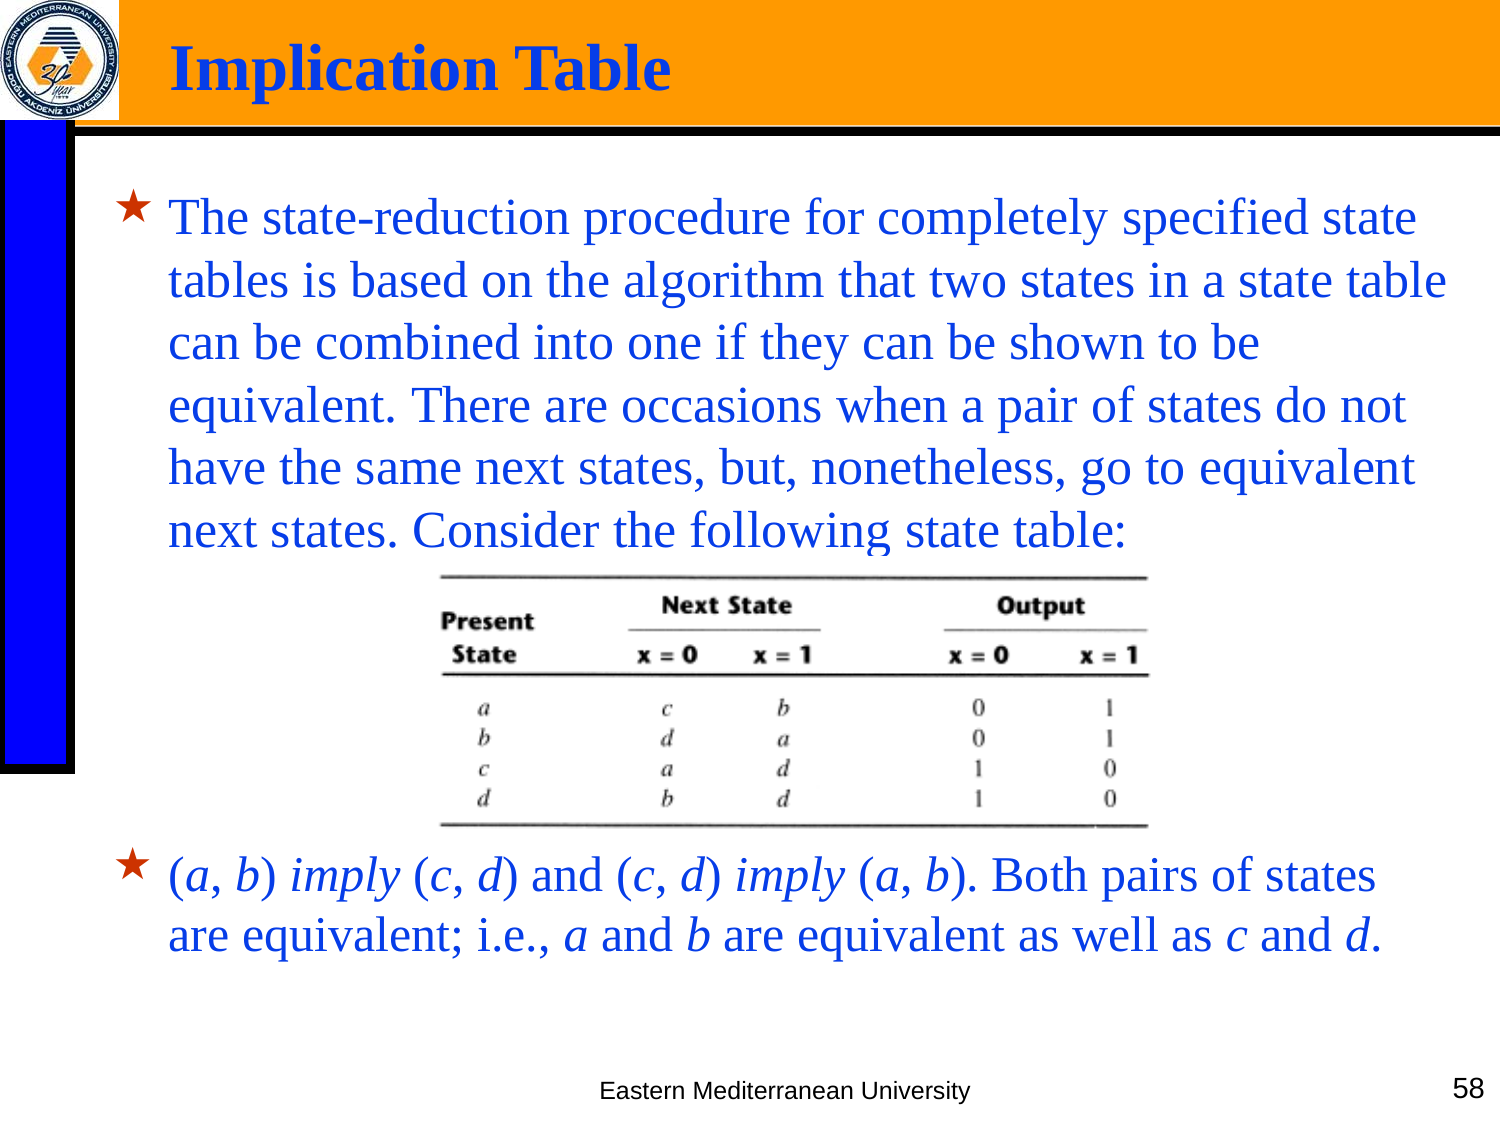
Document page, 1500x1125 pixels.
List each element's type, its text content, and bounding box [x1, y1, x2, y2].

slide_number 57 [1459, 1064, 1500, 1112]
title Implication Table [159, 31, 1459, 109]
list The state-reduction procedure for completely specified state tables is based on the algorithm that two states in a state table can be combined into one if they can be shown to be equivalent. There are occasions when a pair of states do not have the same next states, but, nonetheless, go to equivalent next states. Consider the following state table: (a, b) imply (c, d) and (c, d) imply (a, b). Both pairs of states are equivalent; i.e., a and b are equivalent as well as c and d. [100, 178, 1459, 1125]
picture [401, 556, 1199, 850]
picture [0, 0, 119, 120]
